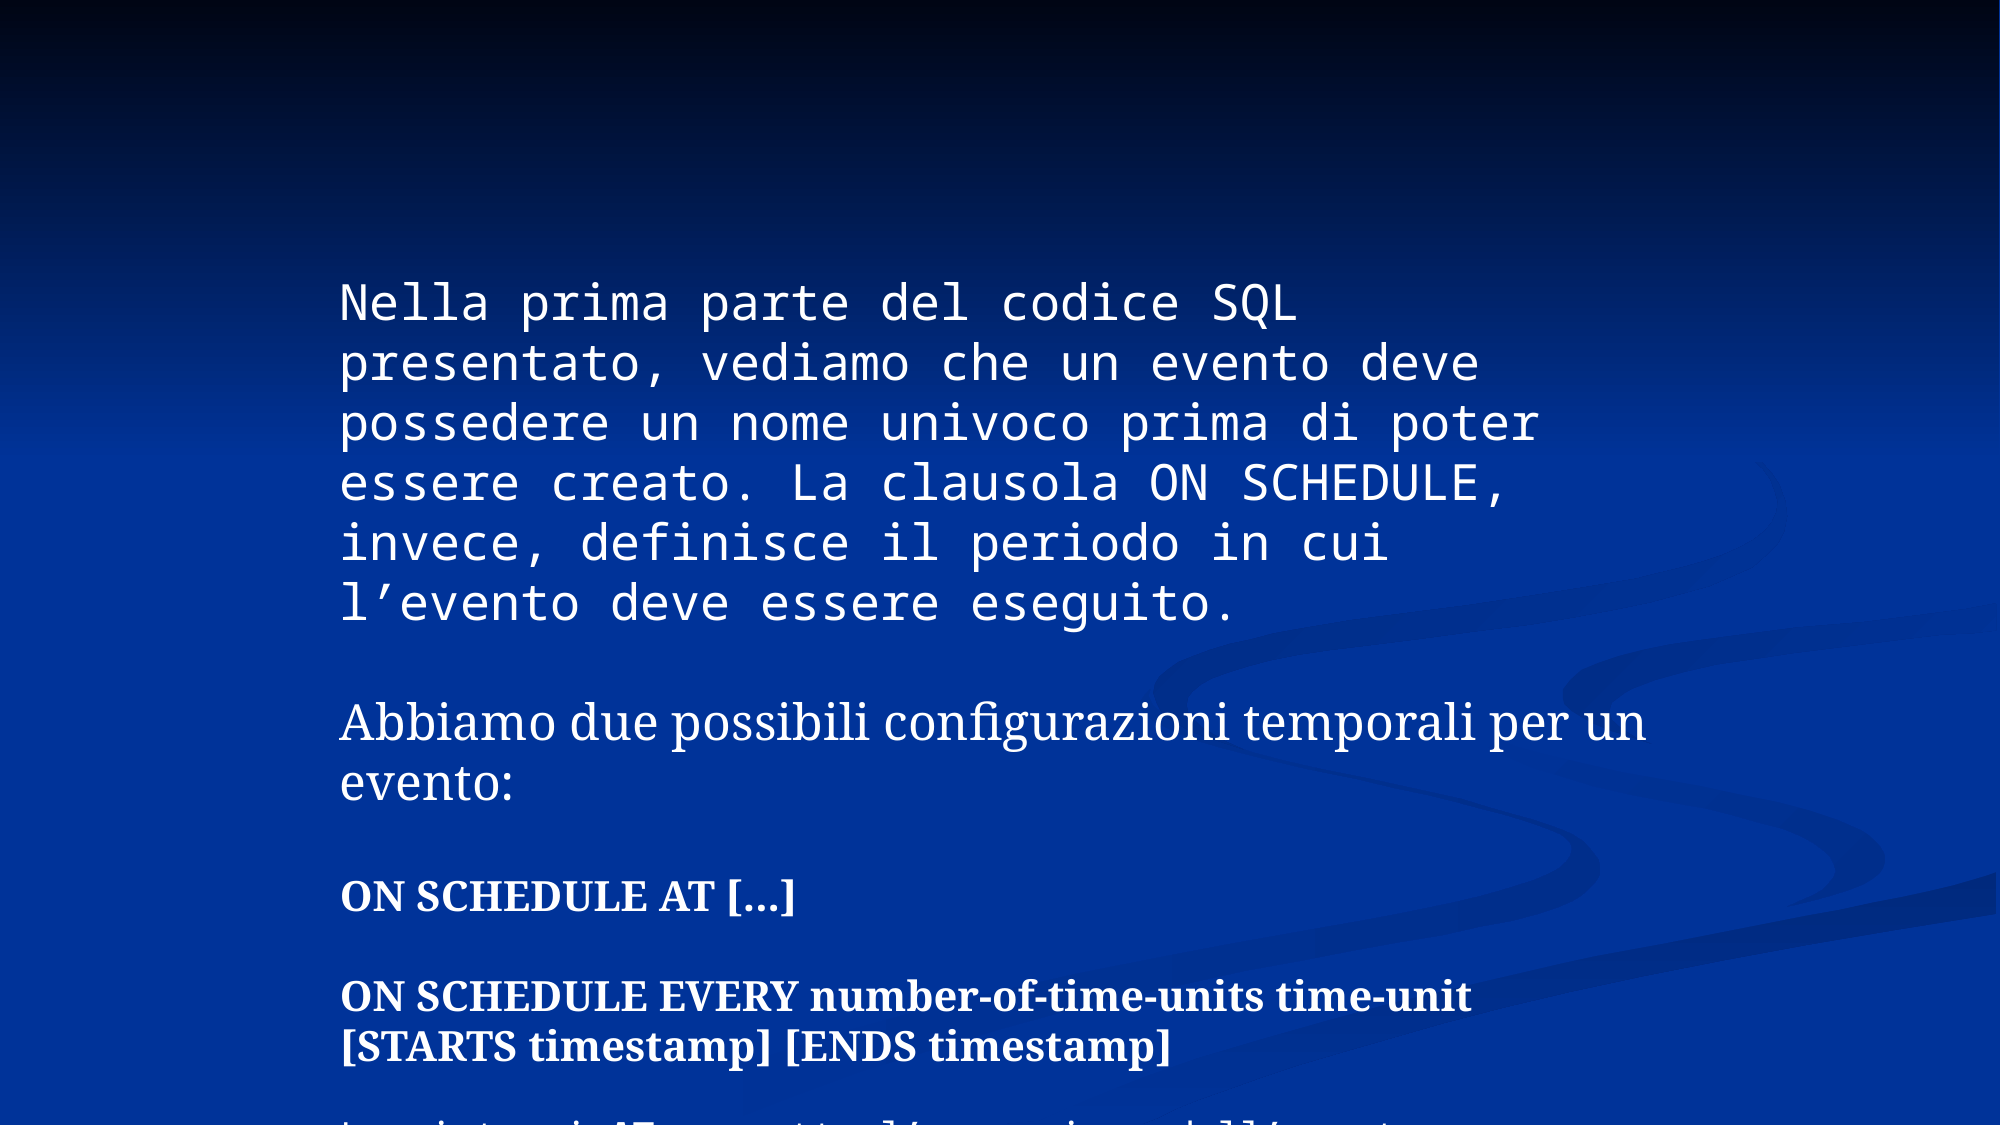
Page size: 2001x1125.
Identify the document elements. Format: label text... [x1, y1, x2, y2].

list Nella prima parte del codice SQL presentato, vediamo che un evento deve possedere un nome univoco prima di poter essere creato. La clausola ON SCHEDULE, invece, definisce il periodo in cui l’evento deve essere eseguito. Abbiamo due possibili configurazioni temporali per un evento: ON SCHEDULE AT [...] ON SCHEDULE EVERY number-of-time-units time-unit [STARTS timestamp] [ENDS timestamp] La sintassi AT permette l’esecuzione dell’evento una singola volta, mentre EVERY permette di definire sia il numero di volte che l’evento deve essere eseguito, sia il suo intervallo temporale di esecuzione. [324, 262, 1676, 1059]
